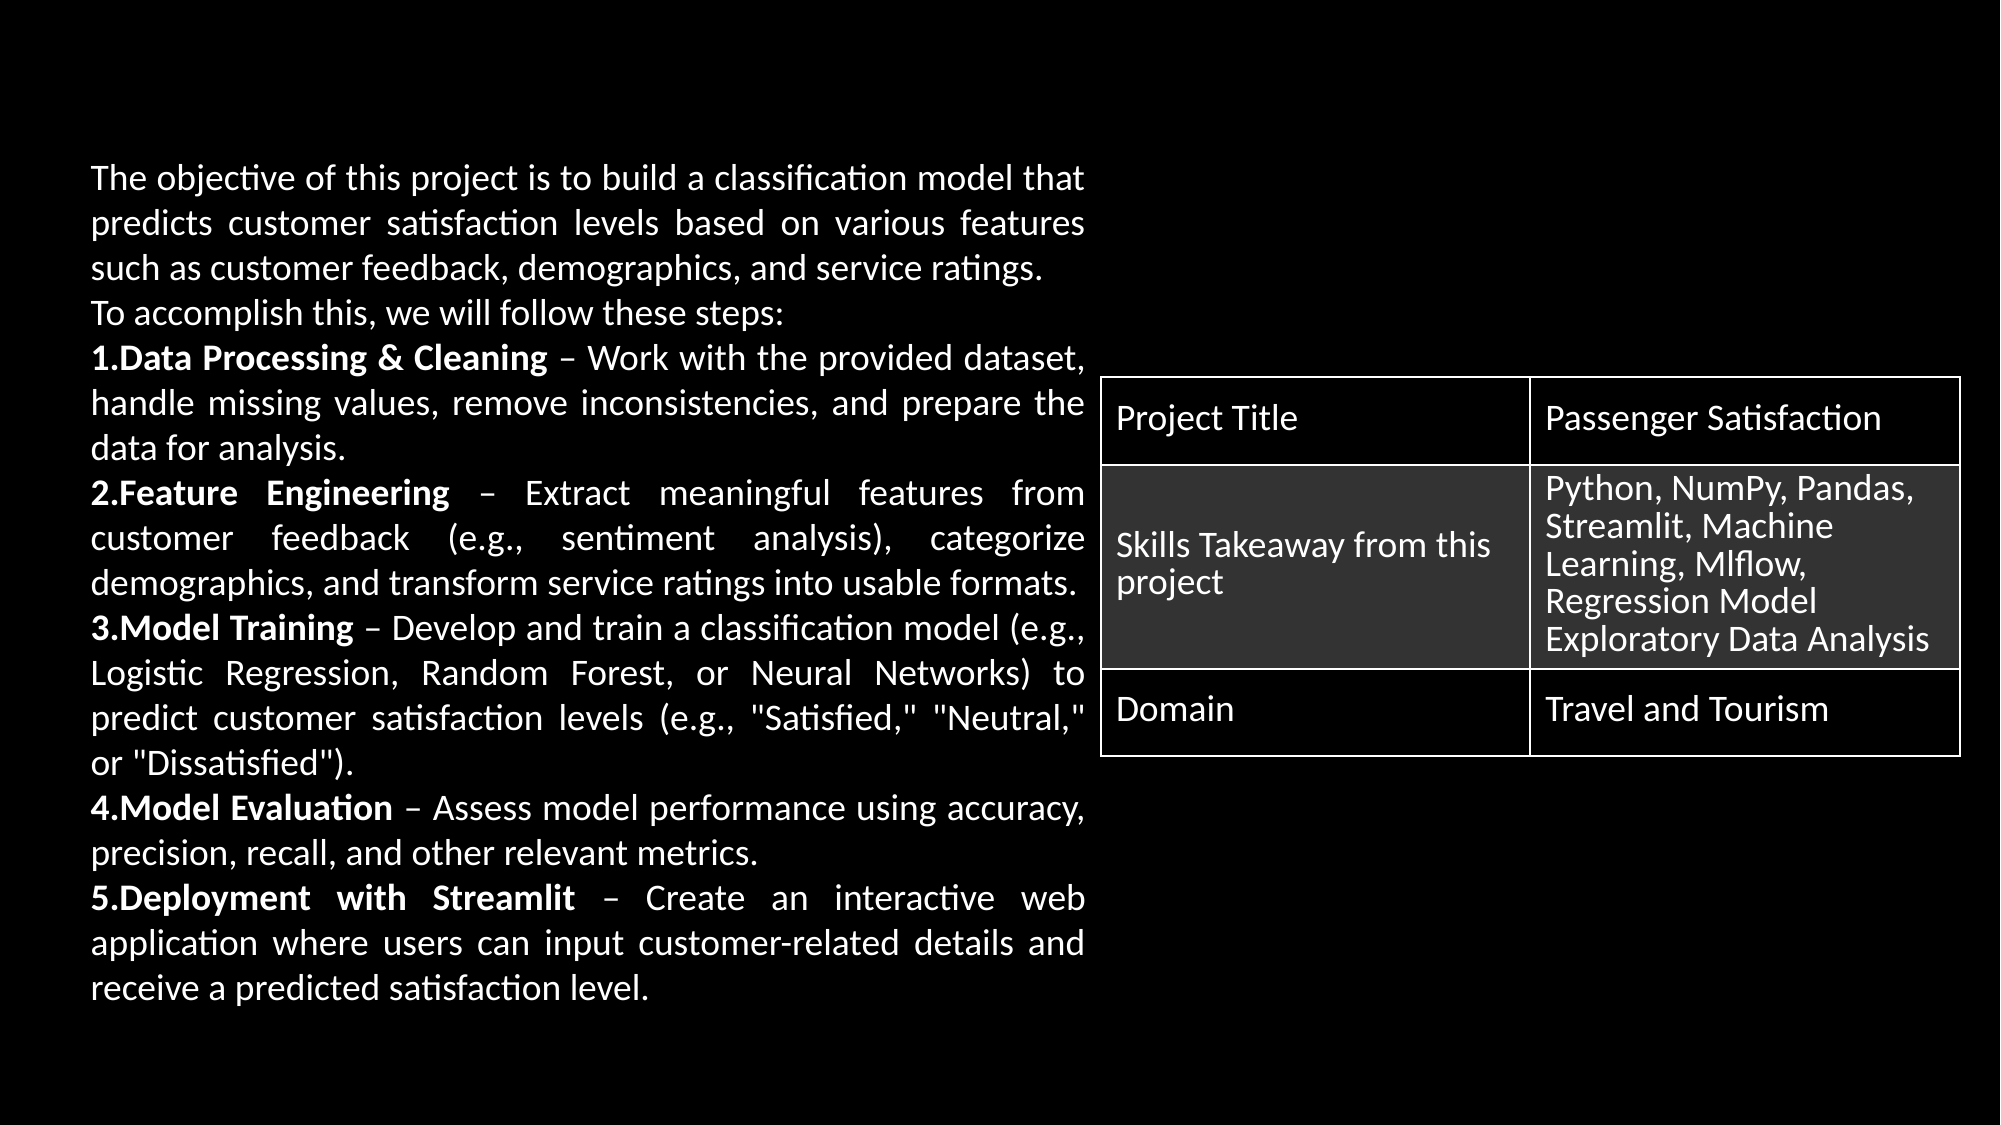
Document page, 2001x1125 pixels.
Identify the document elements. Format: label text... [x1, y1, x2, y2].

table_cell Python, NumPy, Pandas, Streamlit, Machine Learning, Mlflow, Regression Model Exploratory Data Analysis [1531, 466, 1959, 668]
text_box The objective of this project is to build a classification model that predicts customer satisfaction levels based on various features such as customer feedback, demographics, and service ratings. To accomplish this, we will follow these steps: Data Processing & Cleaning – Work with the provided dataset, handle missing values, remove inconsistencies, and prepare the data for analysis. Feature Engineering – Extract meaningful features from customer feedback (e.g., sentiment analysis), categorize demographics, and transform service ratings into usable formats. Model Training – Develop and train a classification model (e.g., Logistic Regression, Random Forest, or Neural Networks) to predict customer satisfaction levels (e.g., "Satisfied," "Neutral," or "Dissatisfied"). Model Evaluation – Assess model performance using accuracy, precision, recall, and other relevant metrics. Deployment with Streamlit – Create an interactive web application where users can input customer-related details and receive a predicted satisfaction level. [75, 145, 1101, 1016]
table_cell Travel and Tourism [1531, 670, 1959, 755]
table_header Project Title [1102, 378, 1529, 464]
table_cell Domain [1102, 670, 1529, 755]
table_cell Skills Takeaway from this project [1102, 466, 1529, 668]
table_header Passenger Satisfaction [1531, 378, 1959, 464]
